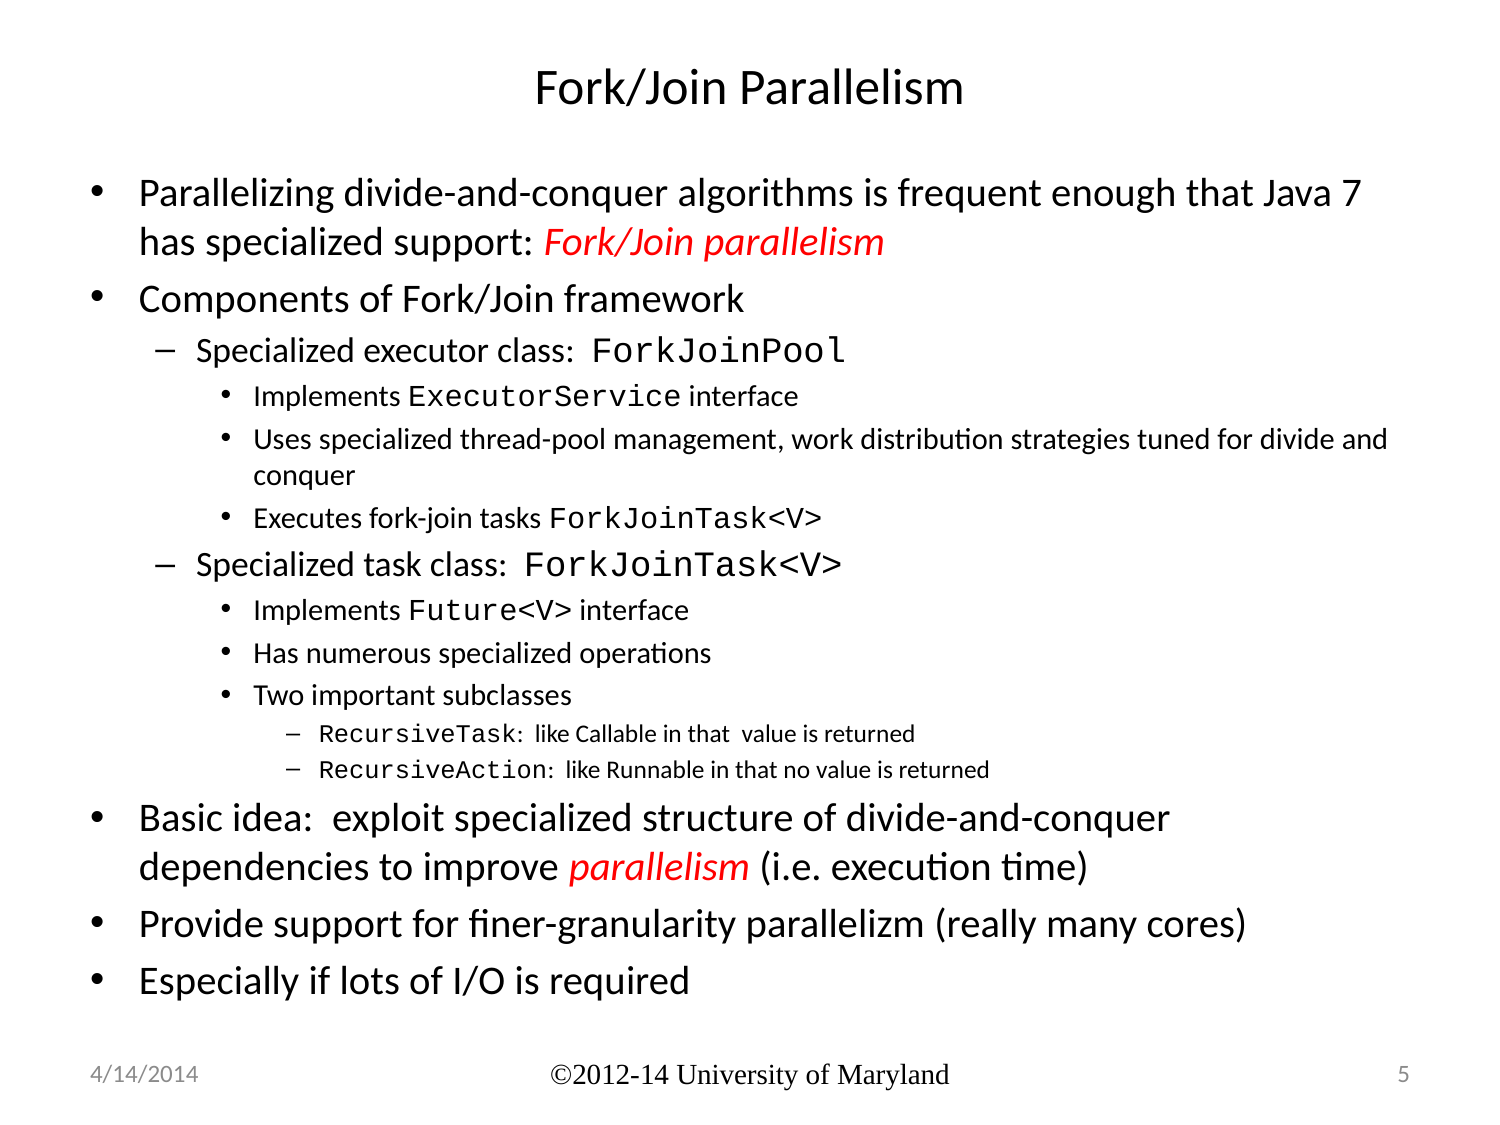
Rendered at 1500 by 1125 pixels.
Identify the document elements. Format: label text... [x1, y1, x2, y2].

title Fork/Join Parallelism [75, 45, 1425, 123]
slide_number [75, 1042, 425, 1103]
footer ©2012-14 University of Maryland [512, 1042, 988, 1103]
slide_number 5 [1074, 1042, 1425, 1103]
list Parallelizing divide-and-conquer algorithms is frequent enough that Java 7 has specialized support: Fork/Join parallelism Components of Fork/Join framework Specialized executor class: ForkJoinPool Implements ExecutorService interface Uses specialized thread-pool management, work distribution strategies tuned for divide and conquer Executes fork-join tasks ForkJoinTask<V> Specialized task class: ForkJoinTask<V> Implements Future<V> interface Has numerous specialized operations Two important subclasses RecursiveTask: like Callable in that value is returned RecursiveAction: like Runnable in that no value is returned Basic idea: exploit specialized structure of divide-and-conquer dependencies to improve parallelism (i.e. execution time) Provide support for finer-granularity parallelizm (really many cores) Especially if lots of I/O is required [75, 158, 1425, 1024]
